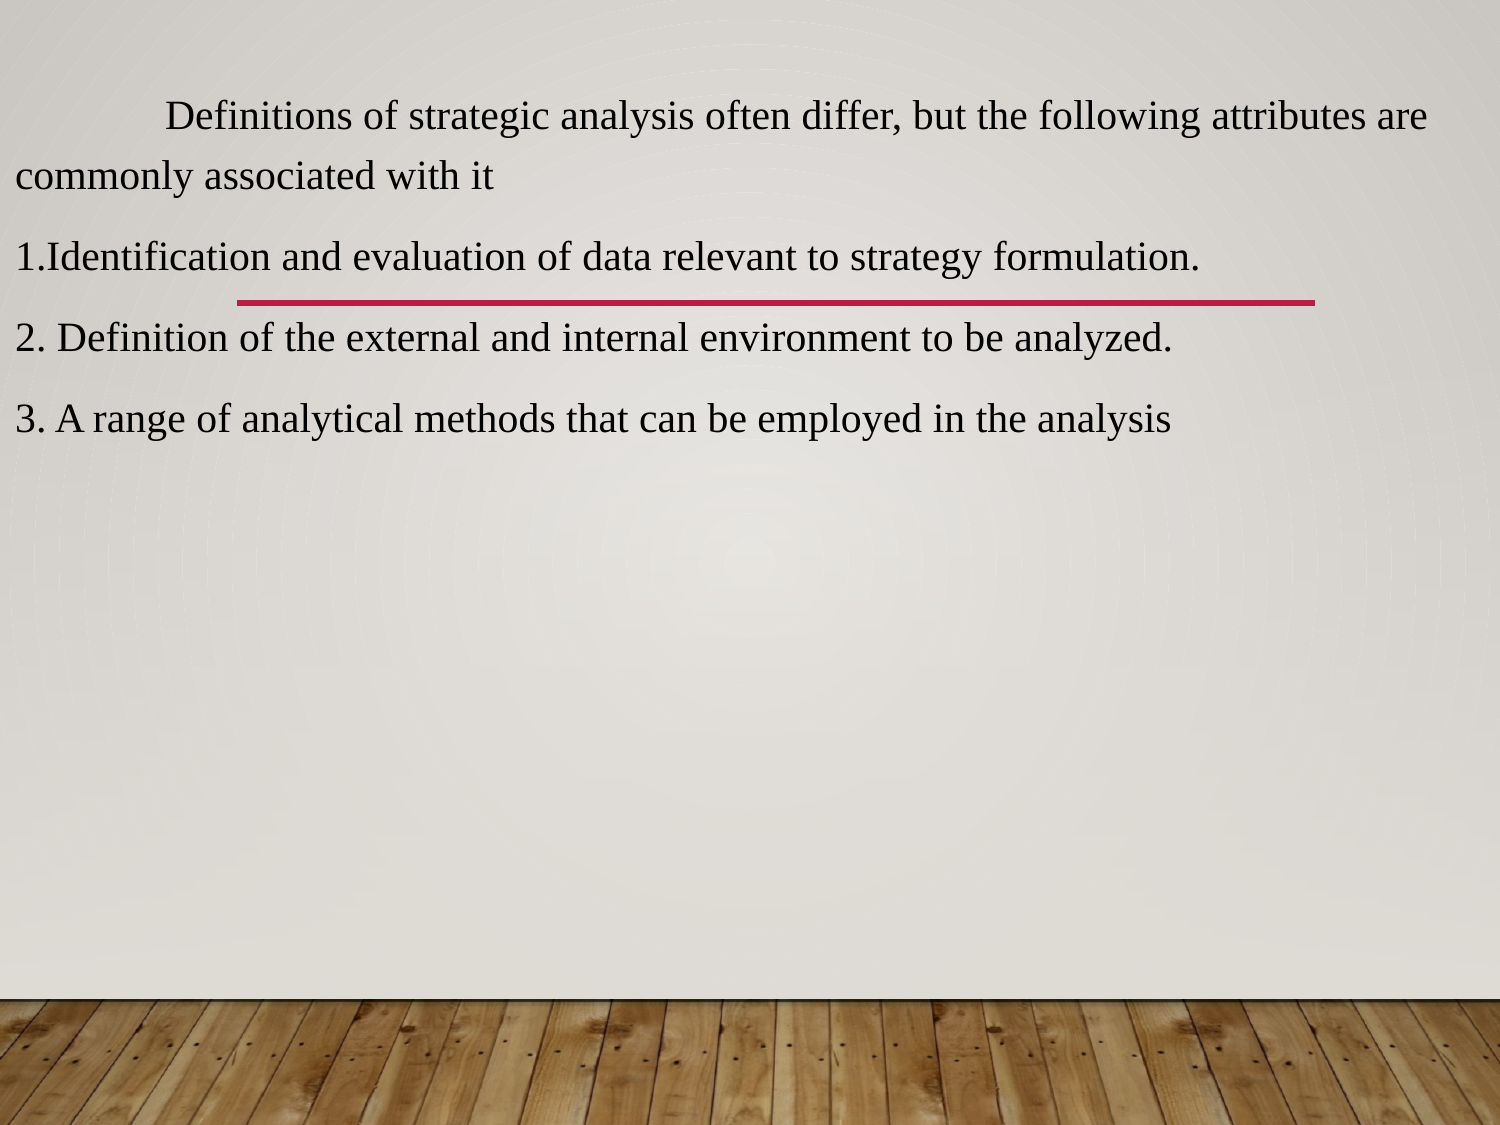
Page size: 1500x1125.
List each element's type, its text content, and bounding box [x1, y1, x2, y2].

list Definitions of strategic analysis often differ, but the following attributes are commonly associated with it 1.Identification and evaluation of data relevant to strategy formulation. 2. Definition of the external and internal environment to be analyzed. 3. A range of analytical methods that can be employed in the analysis [0, 0, 1500, 1125]
